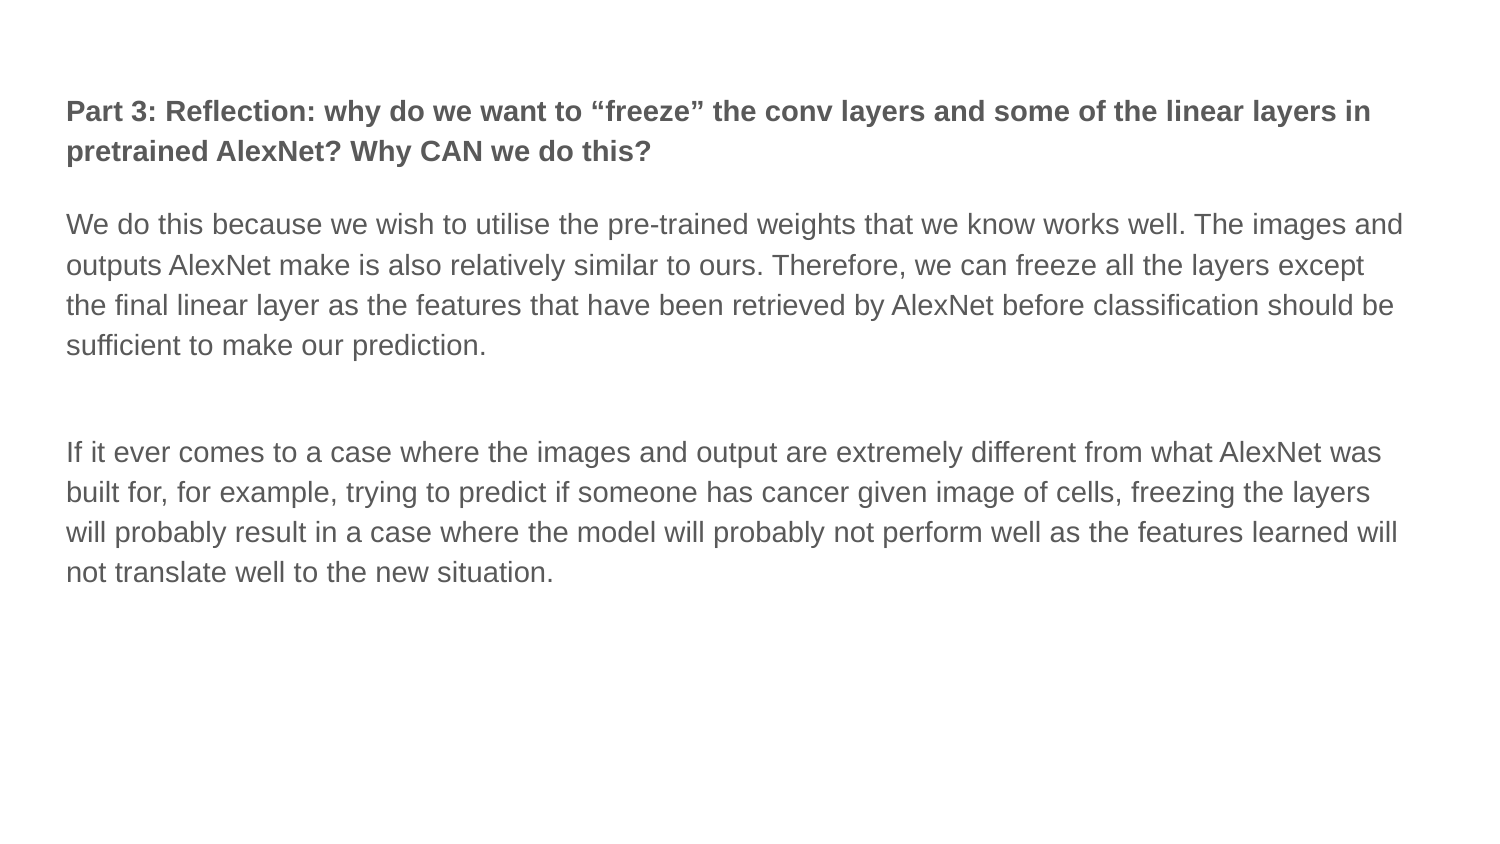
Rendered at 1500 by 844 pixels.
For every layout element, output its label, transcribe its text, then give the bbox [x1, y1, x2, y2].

list Part 3: Reflection: why do we want to “freeze” the conv layers and some of the linear layers in pretrained AlexNet? Why CAN we do this? We do this because we wish to utilise the pre-trained weights that we know works well. The images and outputs AlexNet make is also relatively similar to ours. Therefore, we can freeze all the layers except the final linear layer as the features that have been retrieved by AlexNet before classification should be sufficient to make our prediction. If it ever comes to a case where the images and output are extremely different from what AlexNet was built for, for example, trying to predict if someone has cancer given image of cells, freezing the layers will probably result in a case where the model will probably not perform well as the features learned will not translate well to the new situation. [51, 71, 1422, 750]
